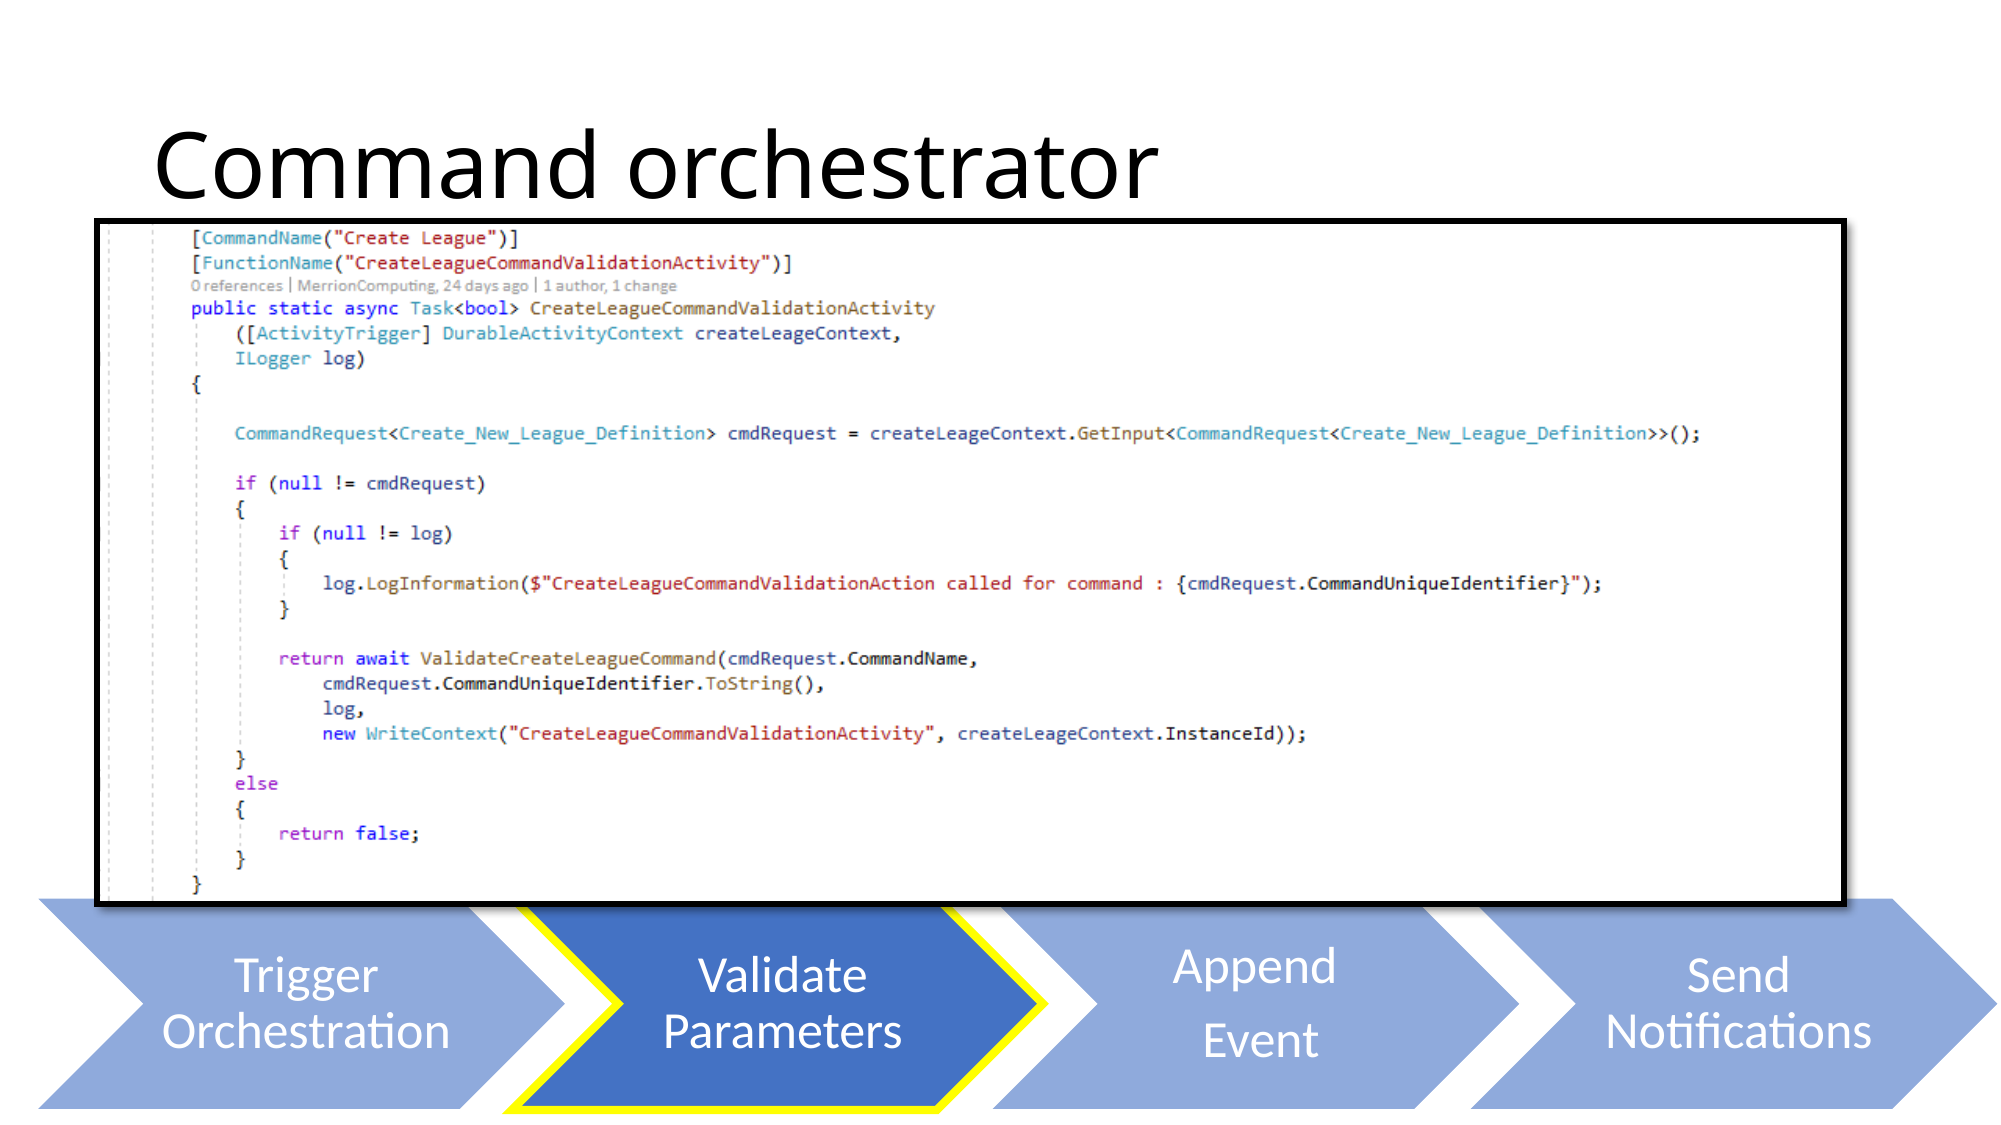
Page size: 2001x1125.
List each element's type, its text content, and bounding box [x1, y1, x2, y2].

title Command orchestrator [137, 59, 1863, 278]
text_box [32, 855, 2000, 1125]
picture [99, 224, 1841, 901]
